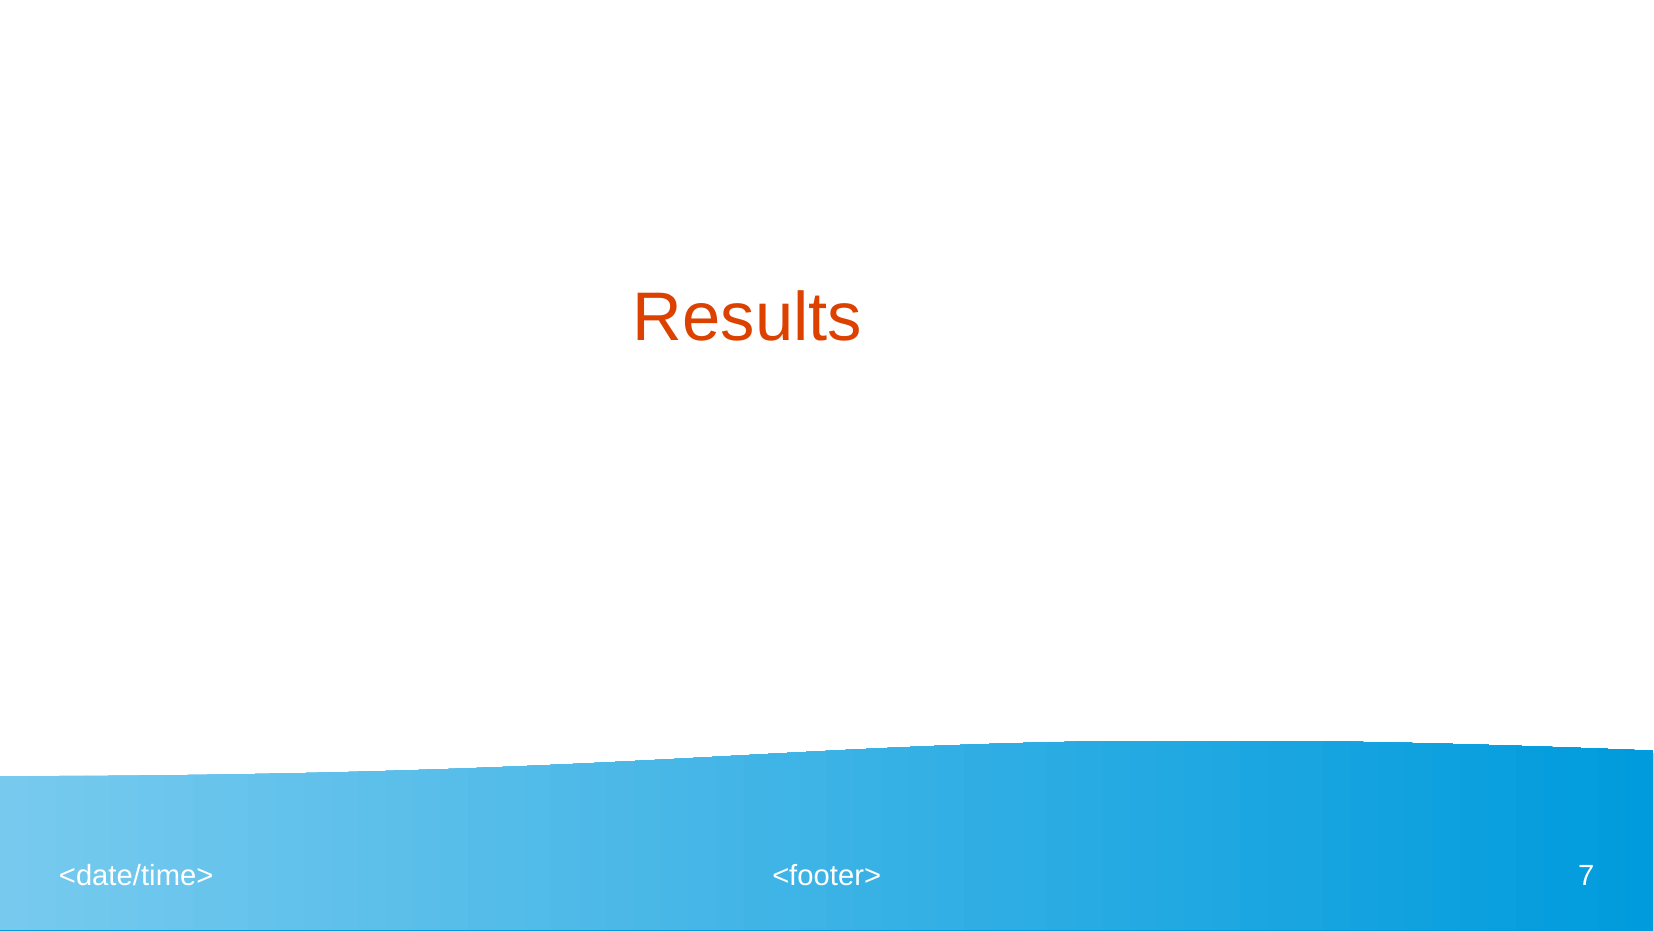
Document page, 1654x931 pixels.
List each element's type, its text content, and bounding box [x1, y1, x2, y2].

text_box Results [0, 265, 1477, 443]
